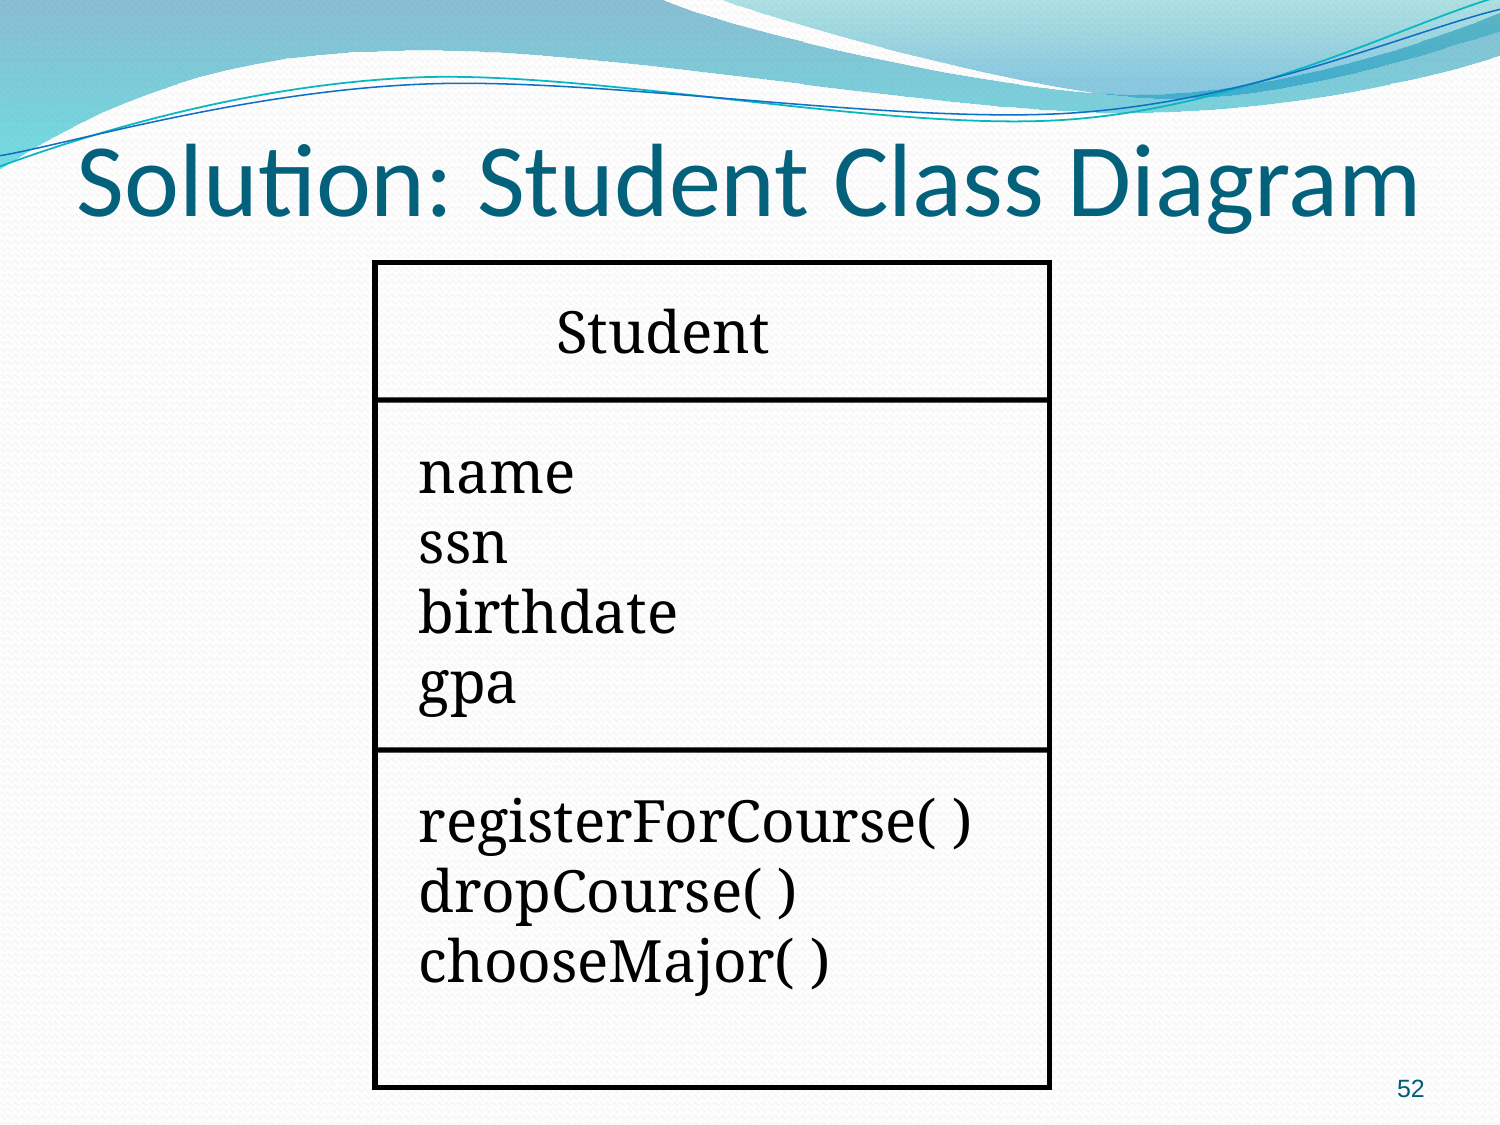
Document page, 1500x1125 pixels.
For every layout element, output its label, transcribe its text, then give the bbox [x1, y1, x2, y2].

text_box [374, 262, 1050, 1088]
title Solution: Student Class Diagram [75, 50, 1425, 238]
slide_number 52 [1299, 1042, 1425, 1103]
